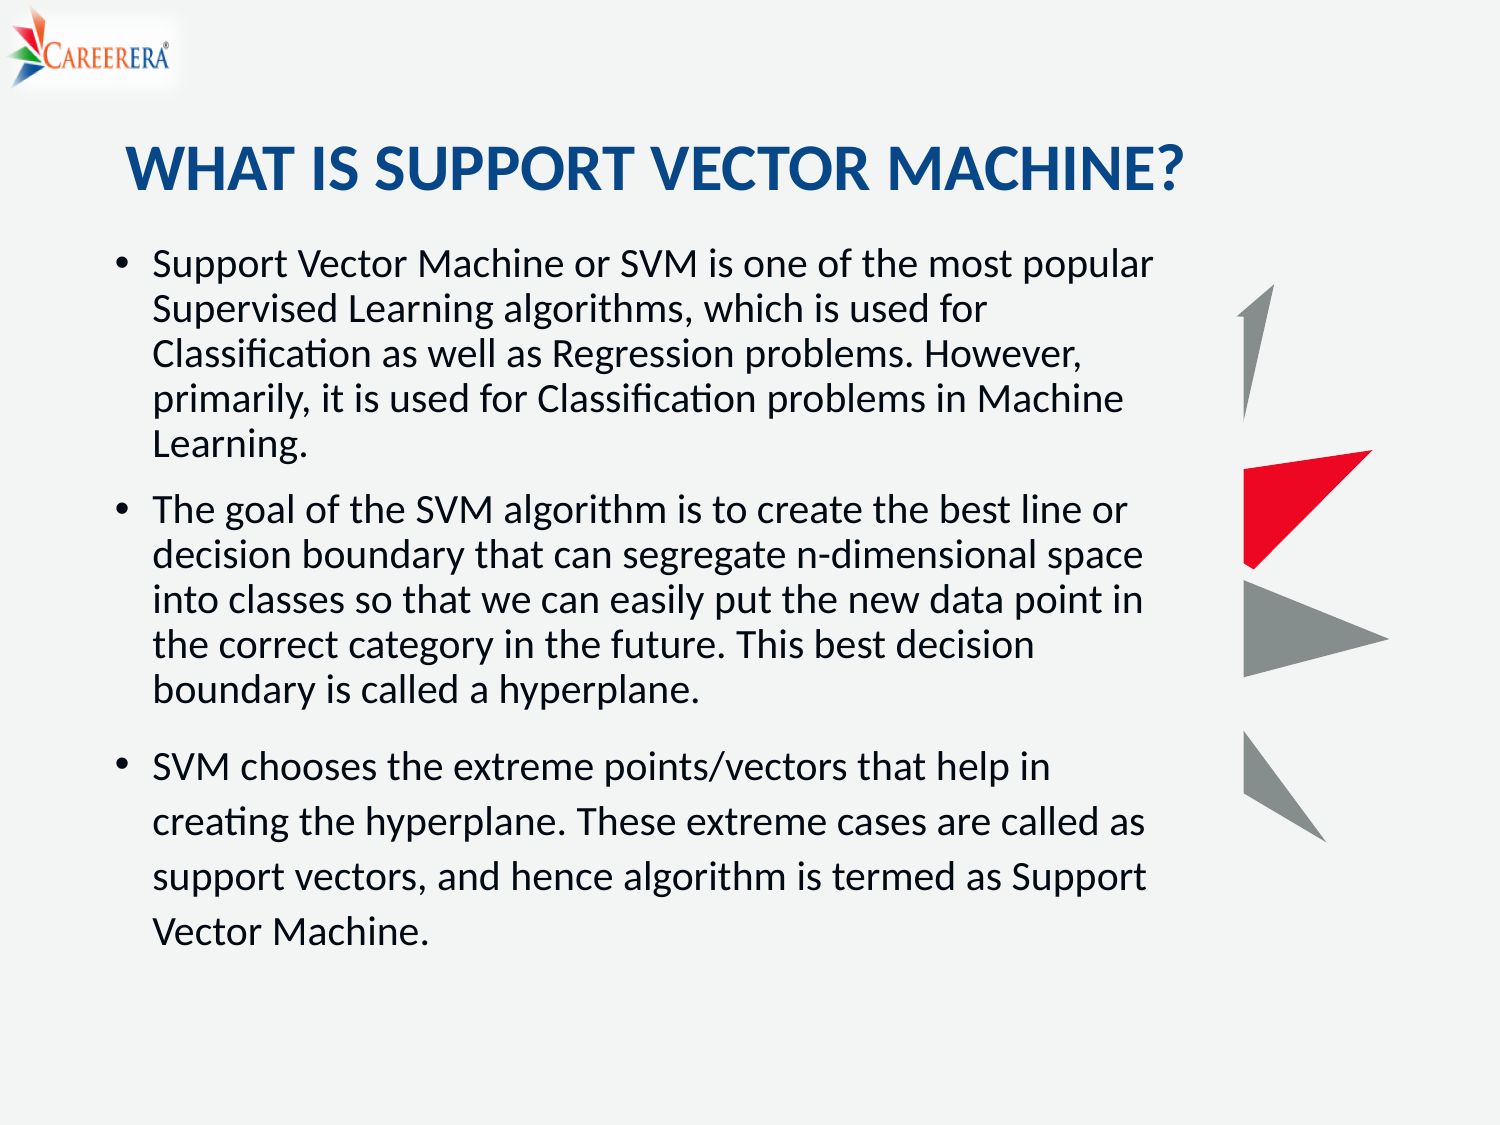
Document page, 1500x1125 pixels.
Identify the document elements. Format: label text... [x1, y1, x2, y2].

title WHAT IS SUPPORT VECTOR MACHINE? [99, 59, 1213, 222]
picture [0, 0, 196, 108]
list Support Vector Machine or SVM is one of the most popular Supervised Learning algorithms, which is used for Classification as well as Regression problems. However, primarily, it is used for Classification problems in Machine Learning. The goal of the SVM algorithm is to create the best line or decision boundary that can segregate n-dimensional space into classes so that we can easily put the new data point in the correct category in the future. This best decision boundary is called a hyperplane. SVM chooses the extreme points/vectors that help in creating the hyperplane. These extreme cases are called as support vectors, and hence algorithm is termed as Support Vector Machine. [99, 222, 1213, 973]
